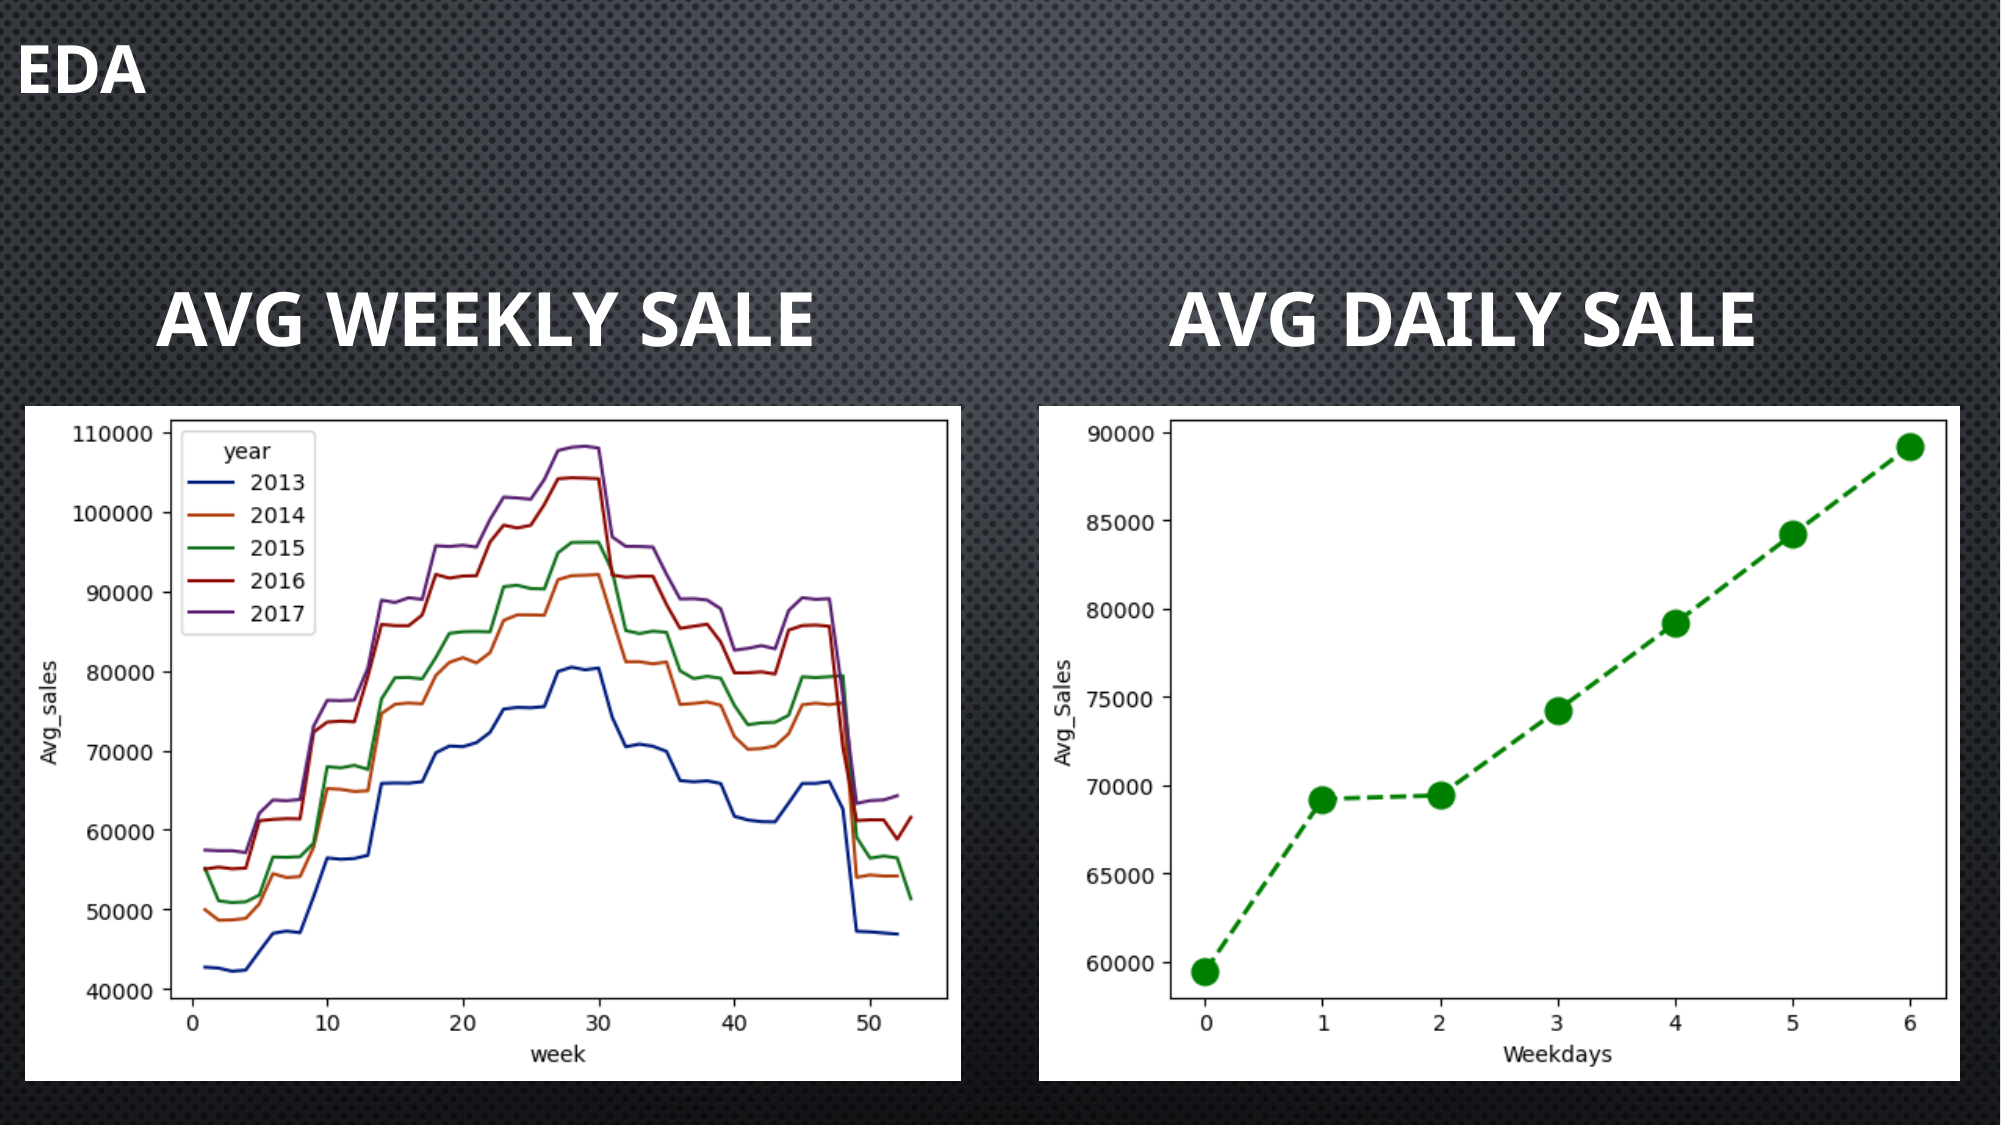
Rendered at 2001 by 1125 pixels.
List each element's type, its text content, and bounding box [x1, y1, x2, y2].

text_box AVG WEEKLY SALE [141, 264, 845, 369]
title EDA [0, 0, 205, 135]
text_box AVG DAILY SALE [1155, 264, 1859, 369]
picture [1039, 405, 1961, 1082]
picture [25, 405, 961, 1082]
